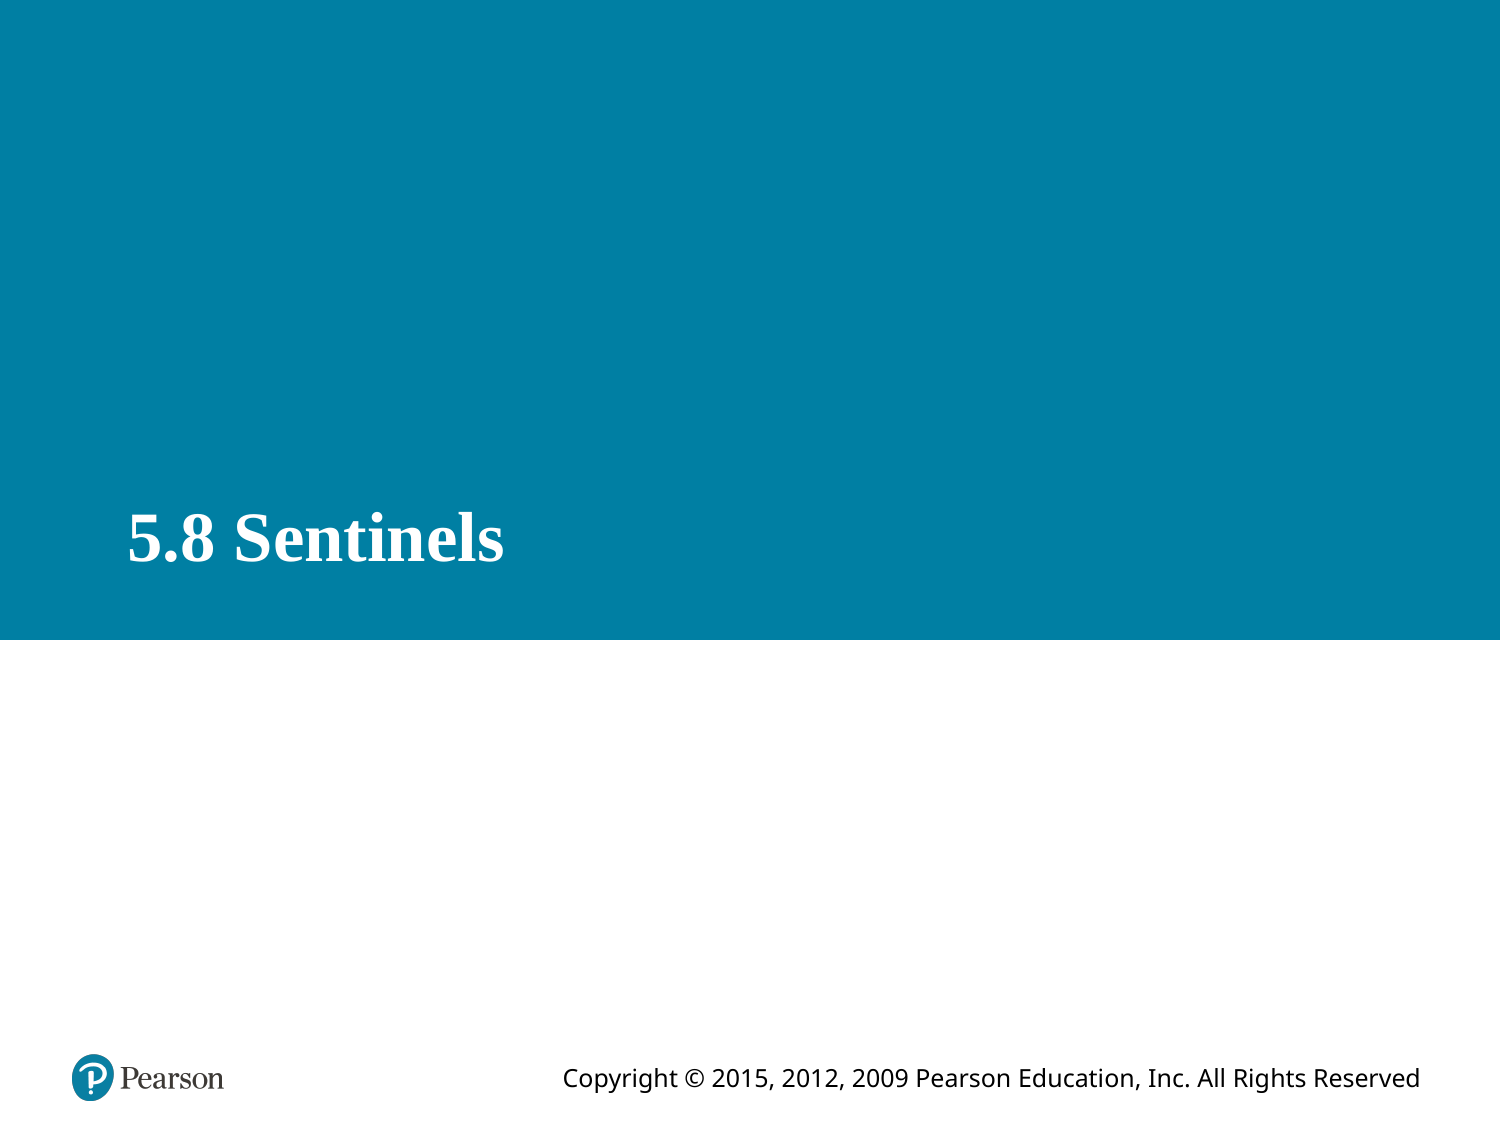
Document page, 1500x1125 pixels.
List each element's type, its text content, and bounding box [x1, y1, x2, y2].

picture [72, 1087, 83, 1101]
picture [98, 1054, 224, 1101]
picture [72, 1054, 88, 1070]
picture [80, 1063, 106, 1088]
title 5.8 Sentinels [112, 372, 1388, 591]
